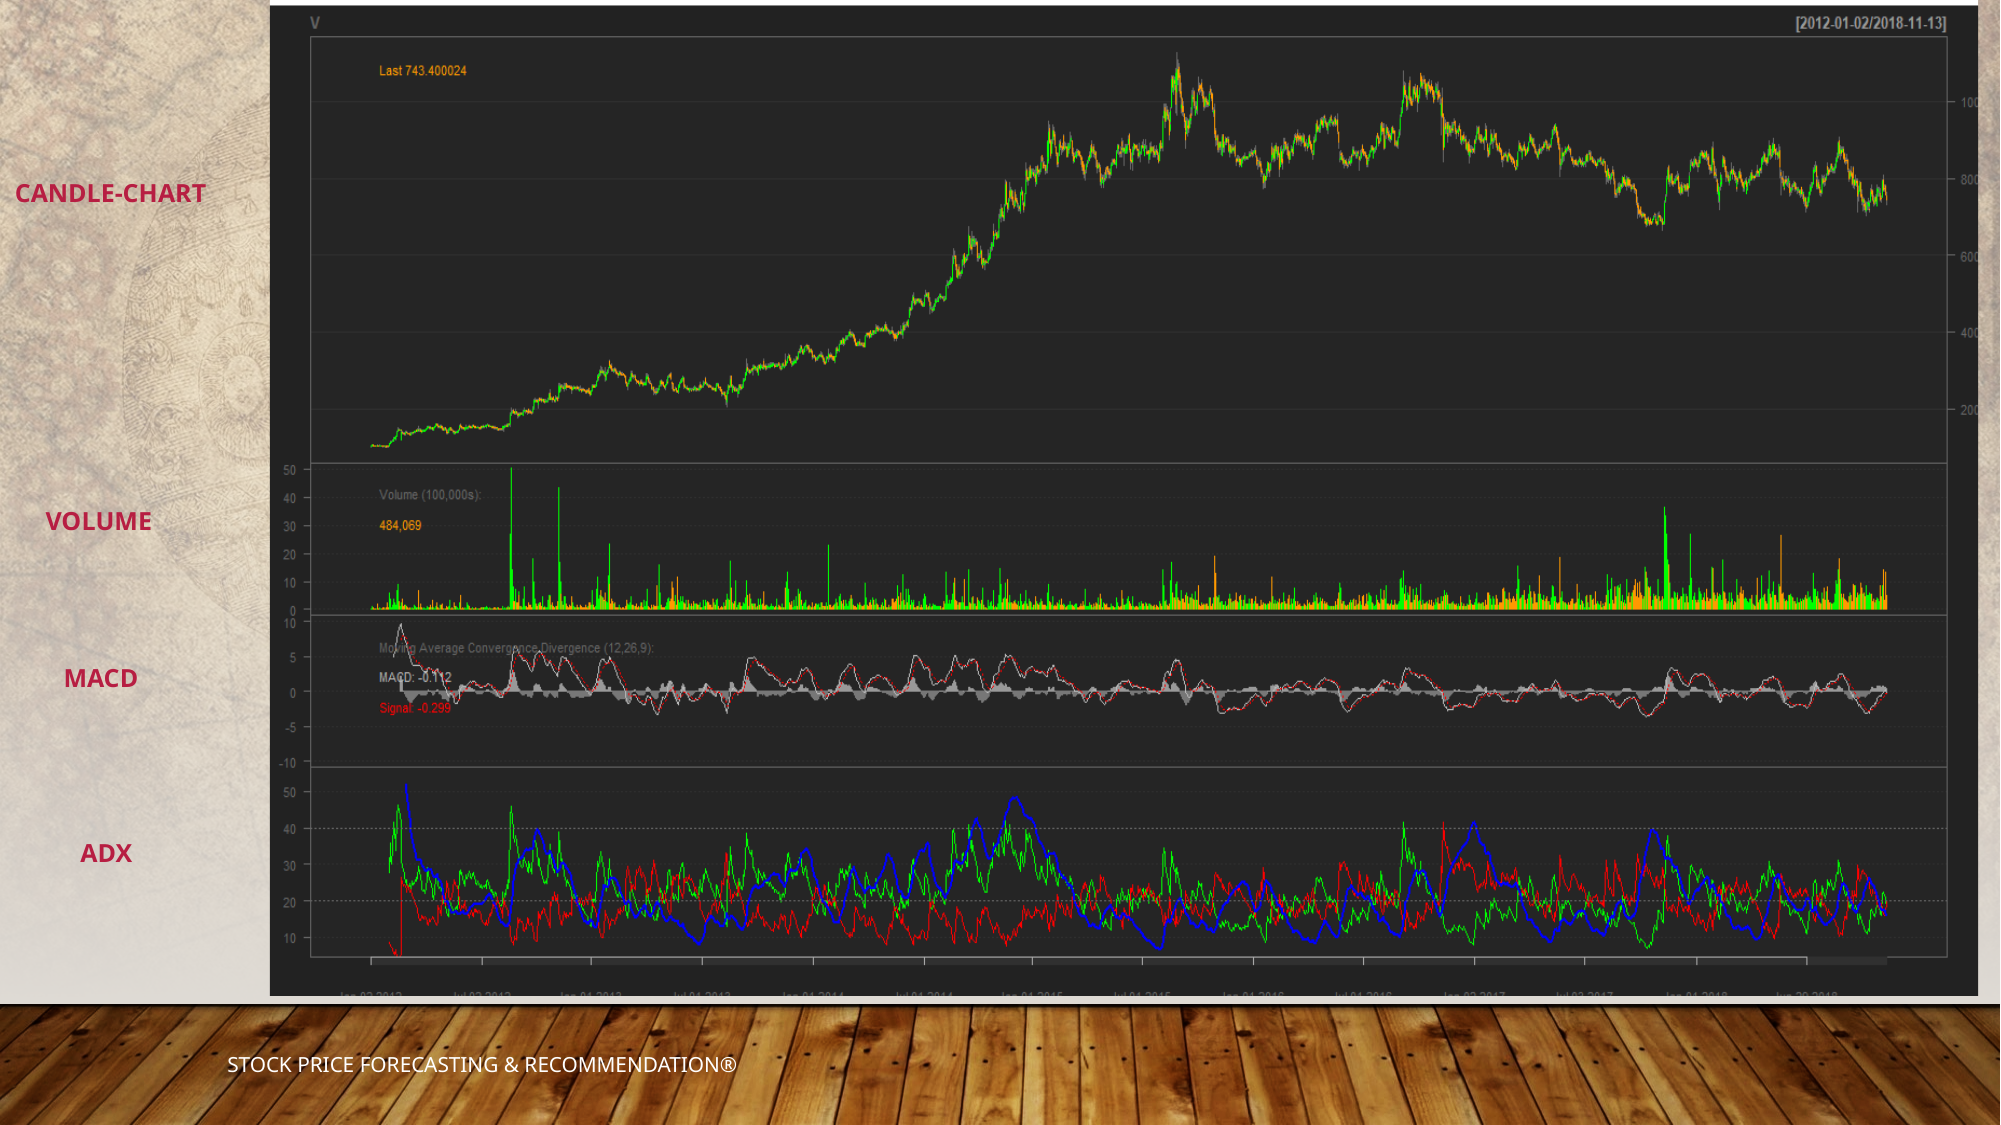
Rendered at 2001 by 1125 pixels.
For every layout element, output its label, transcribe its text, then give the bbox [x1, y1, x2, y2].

text_box MACD [48, 654, 207, 700]
text_box CANDLE-CHART [0, 170, 253, 216]
picture [269, 0, 1979, 996]
text_box VOLUME [30, 497, 221, 543]
text_box ADX [65, 830, 186, 876]
picture [0, 1004, 2000, 1125]
footer STOCK PRICE FORECASTING & RECOMMENDATION® [212, 1039, 1187, 1091]
